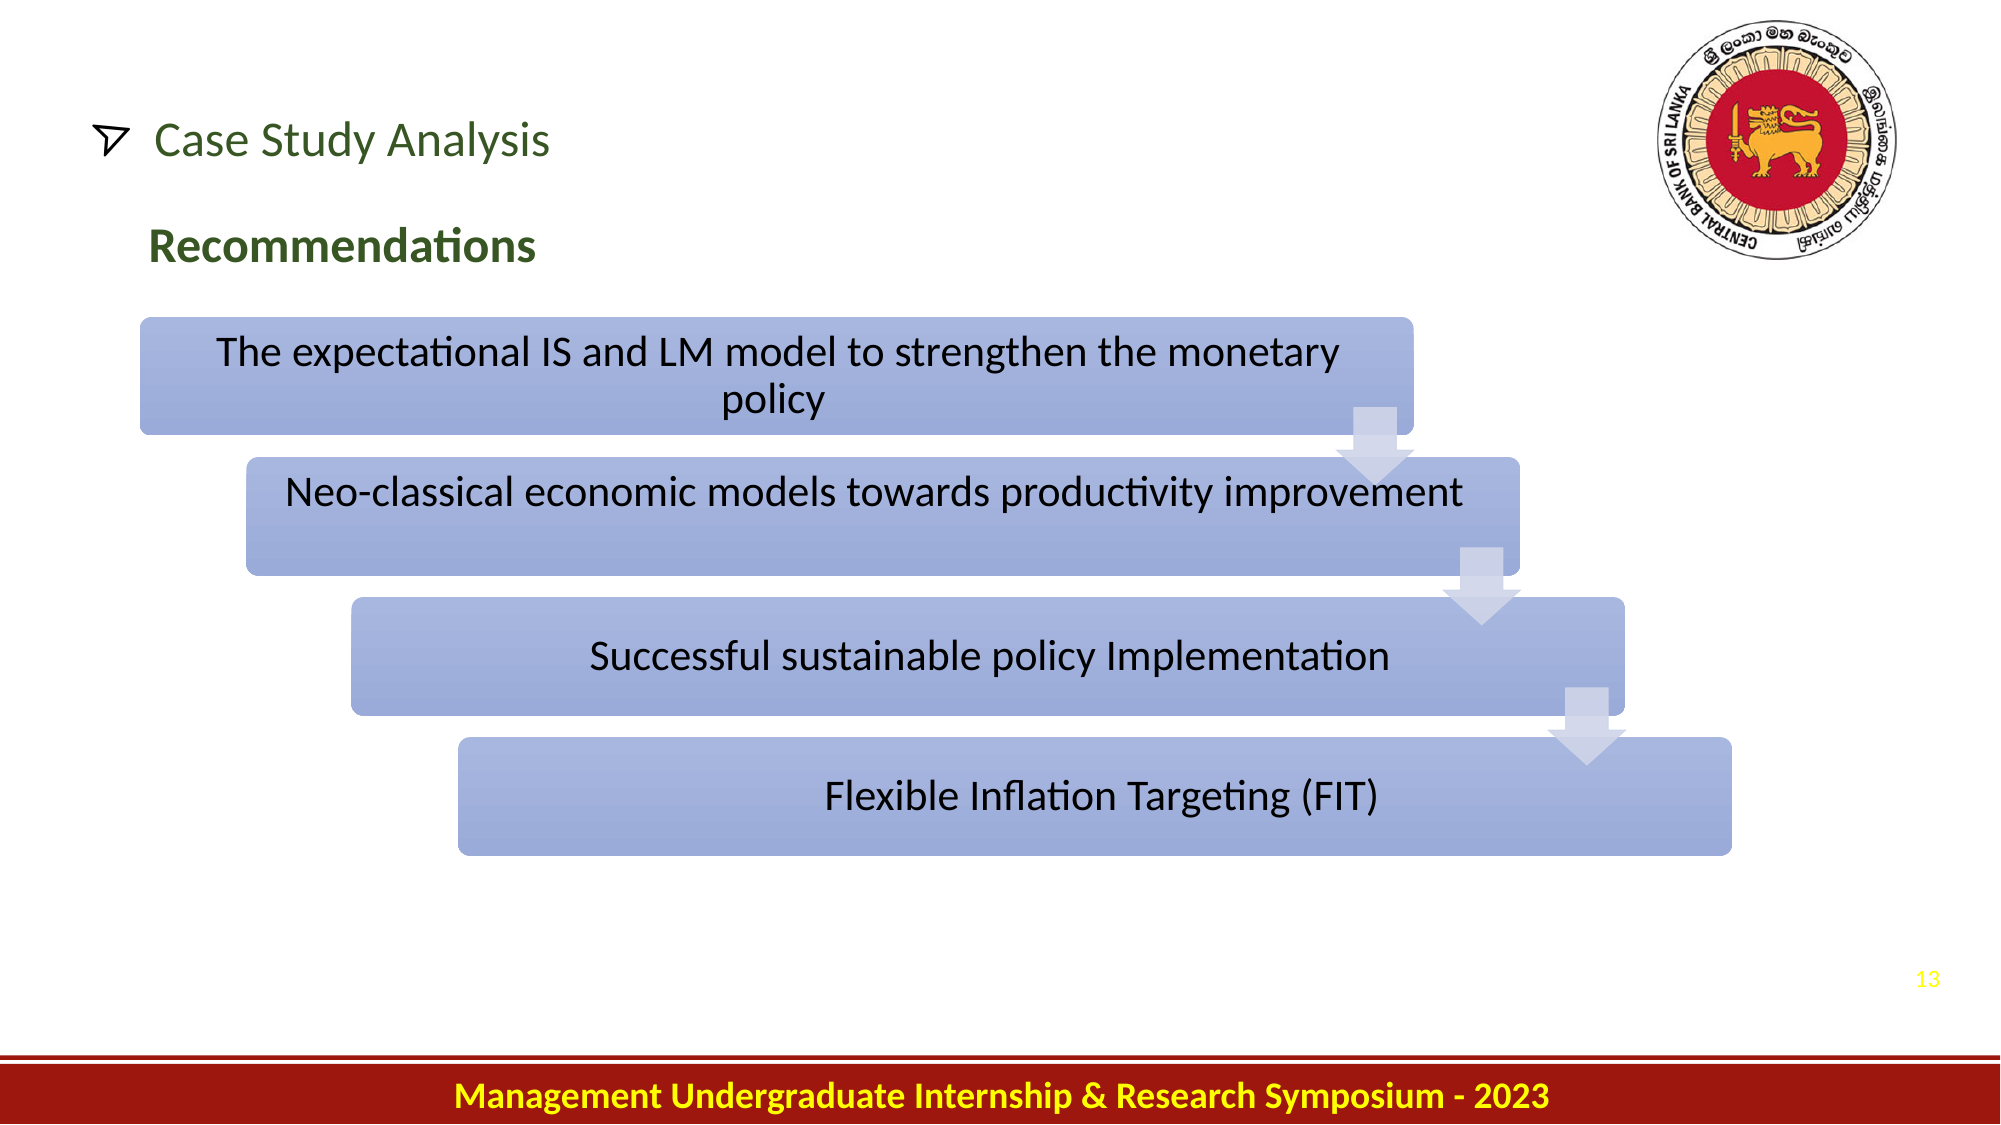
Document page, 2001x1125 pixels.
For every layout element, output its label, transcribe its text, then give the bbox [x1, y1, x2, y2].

picture [74, 105, 139, 170]
text_box Case Study Analysis [139, 99, 1155, 175]
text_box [139, 316, 1733, 856]
slide_number 13 [1556, 947, 1956, 1008]
picture [1566, 18, 2000, 261]
text_box Recommendations [99, 196, 598, 280]
